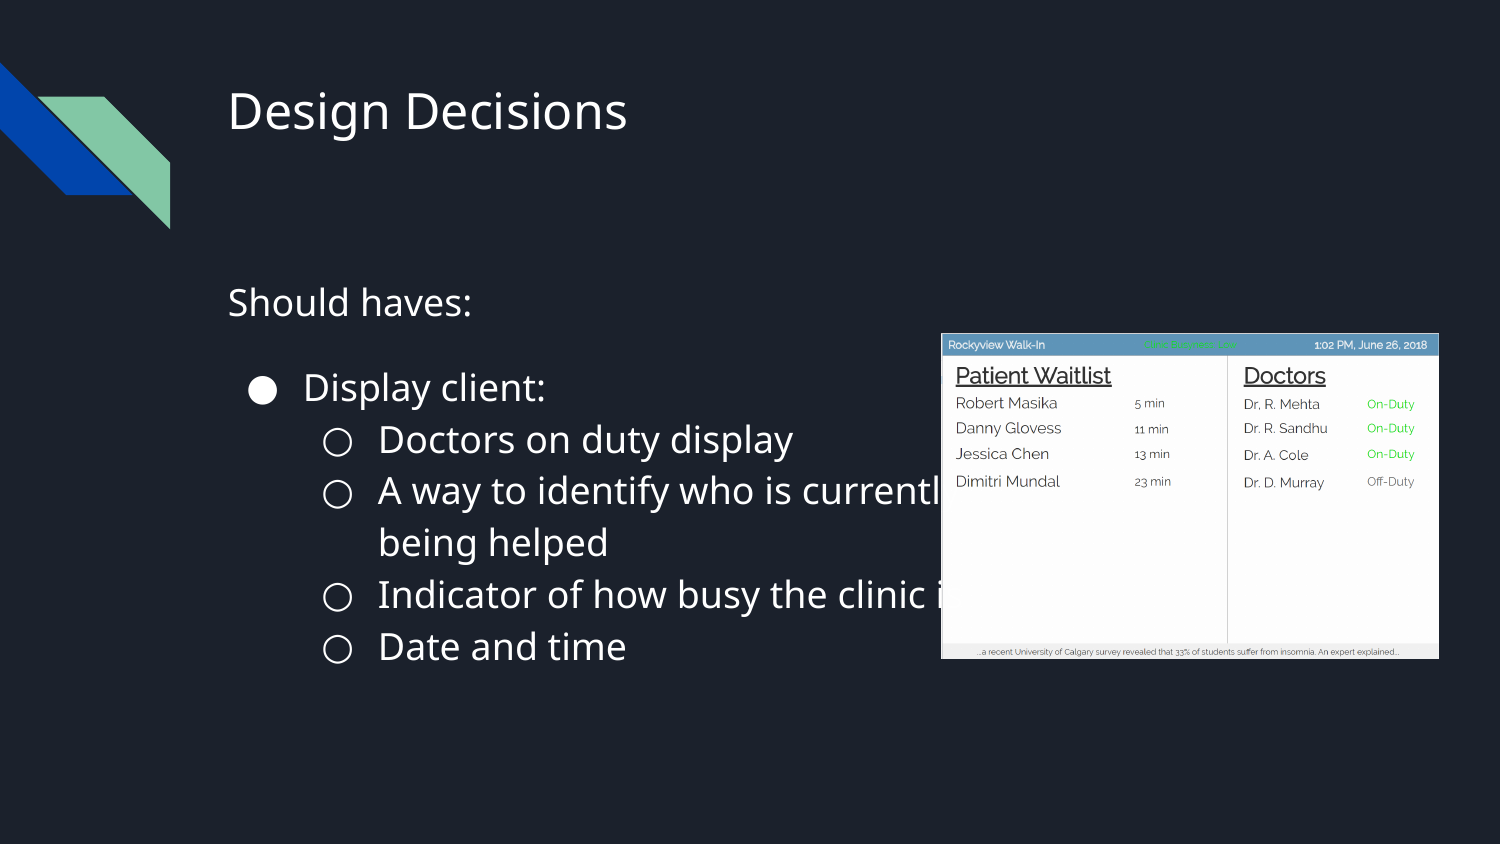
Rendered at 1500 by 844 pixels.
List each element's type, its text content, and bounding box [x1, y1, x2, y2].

picture [941, 332, 1439, 659]
list Should haves: Display client: Doctors on duty display A way to identify who is currently being helped Indicator of how busy the clinic is Date and time [212, 257, 1368, 735]
title Design Decisions [212, 64, 1368, 215]
